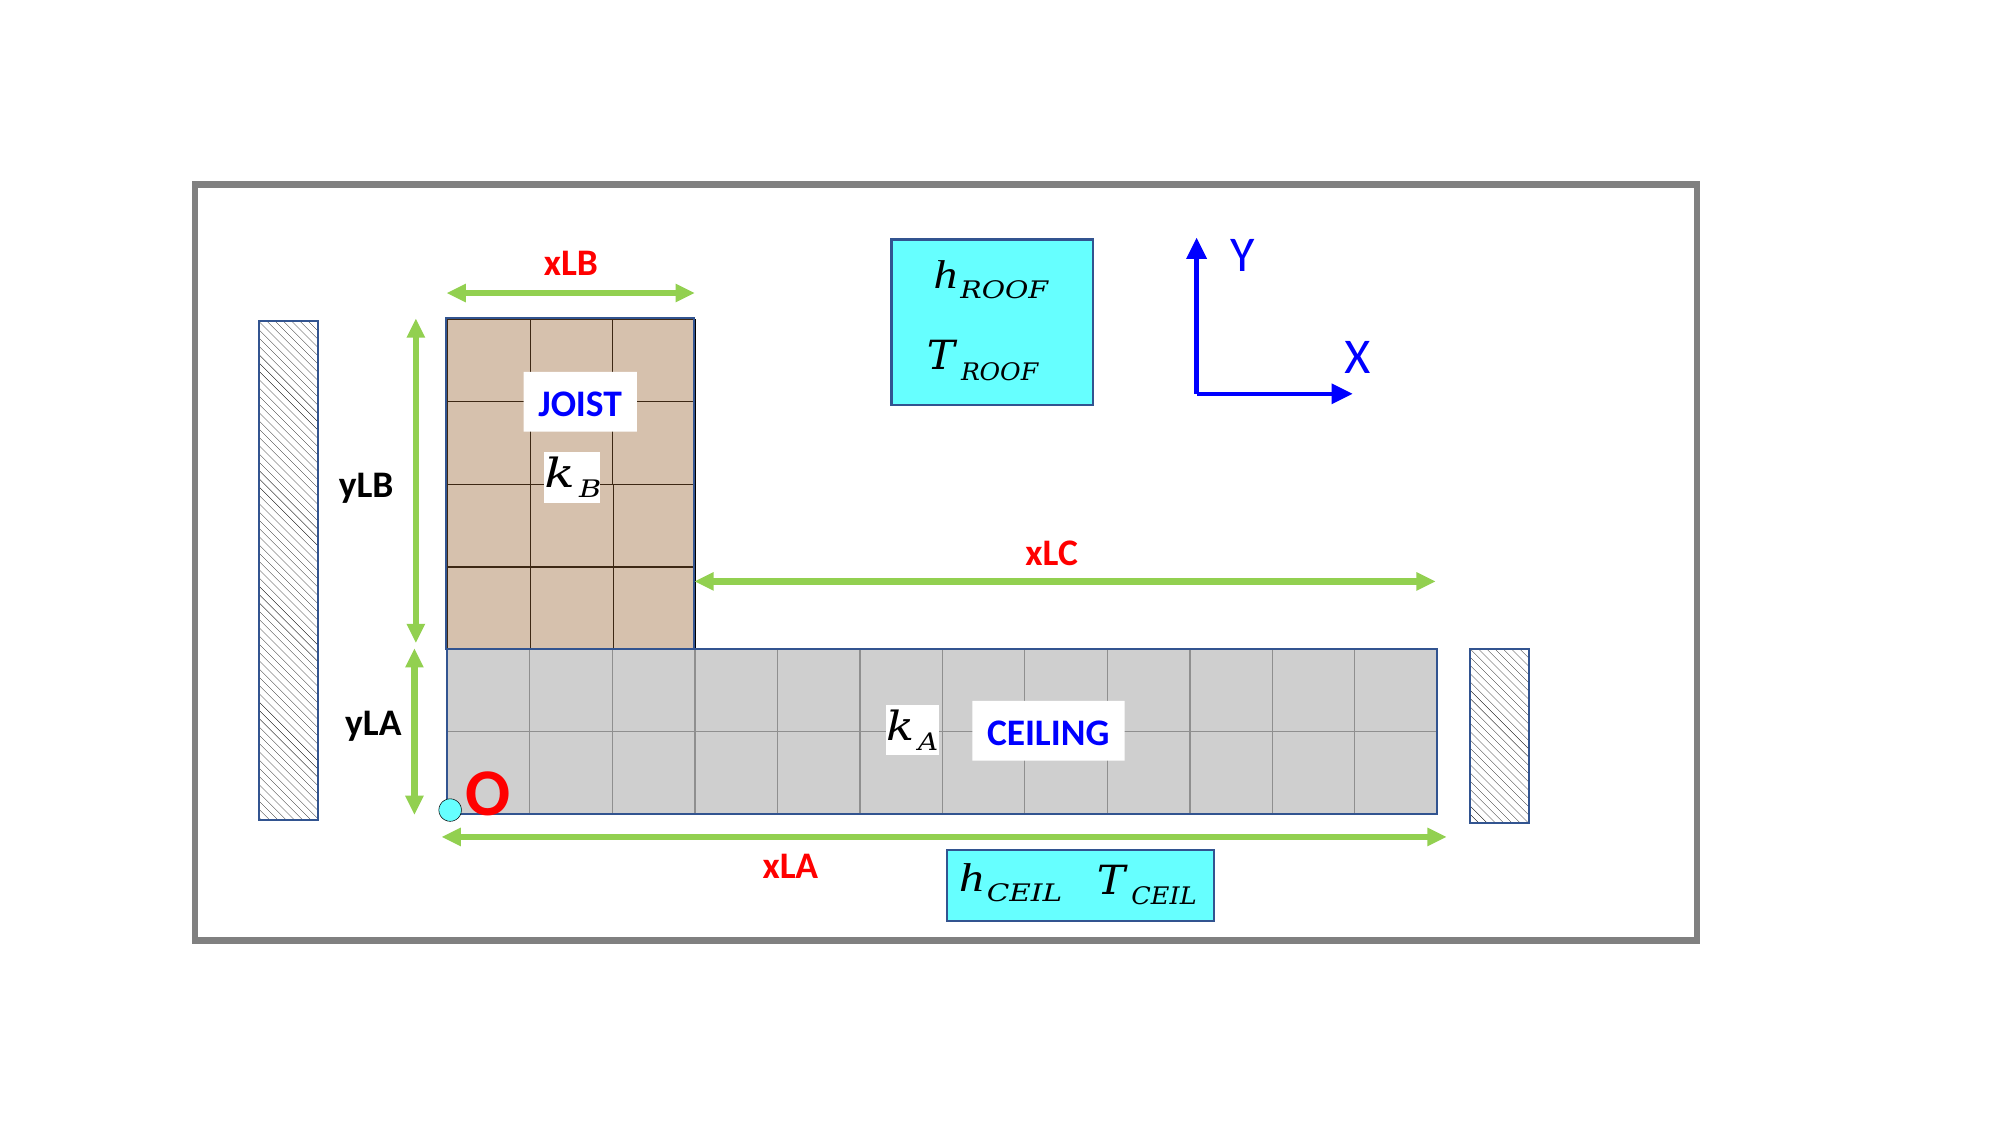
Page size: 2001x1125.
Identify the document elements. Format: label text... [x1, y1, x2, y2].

text_box [194, 183, 1698, 942]
text_box O [450, 740, 526, 836]
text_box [694, 648, 1438, 815]
text_box [1469, 648, 1530, 824]
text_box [1196, 213, 1386, 394]
text_box [258, 320, 319, 821]
text_box [437, 797, 450, 823]
